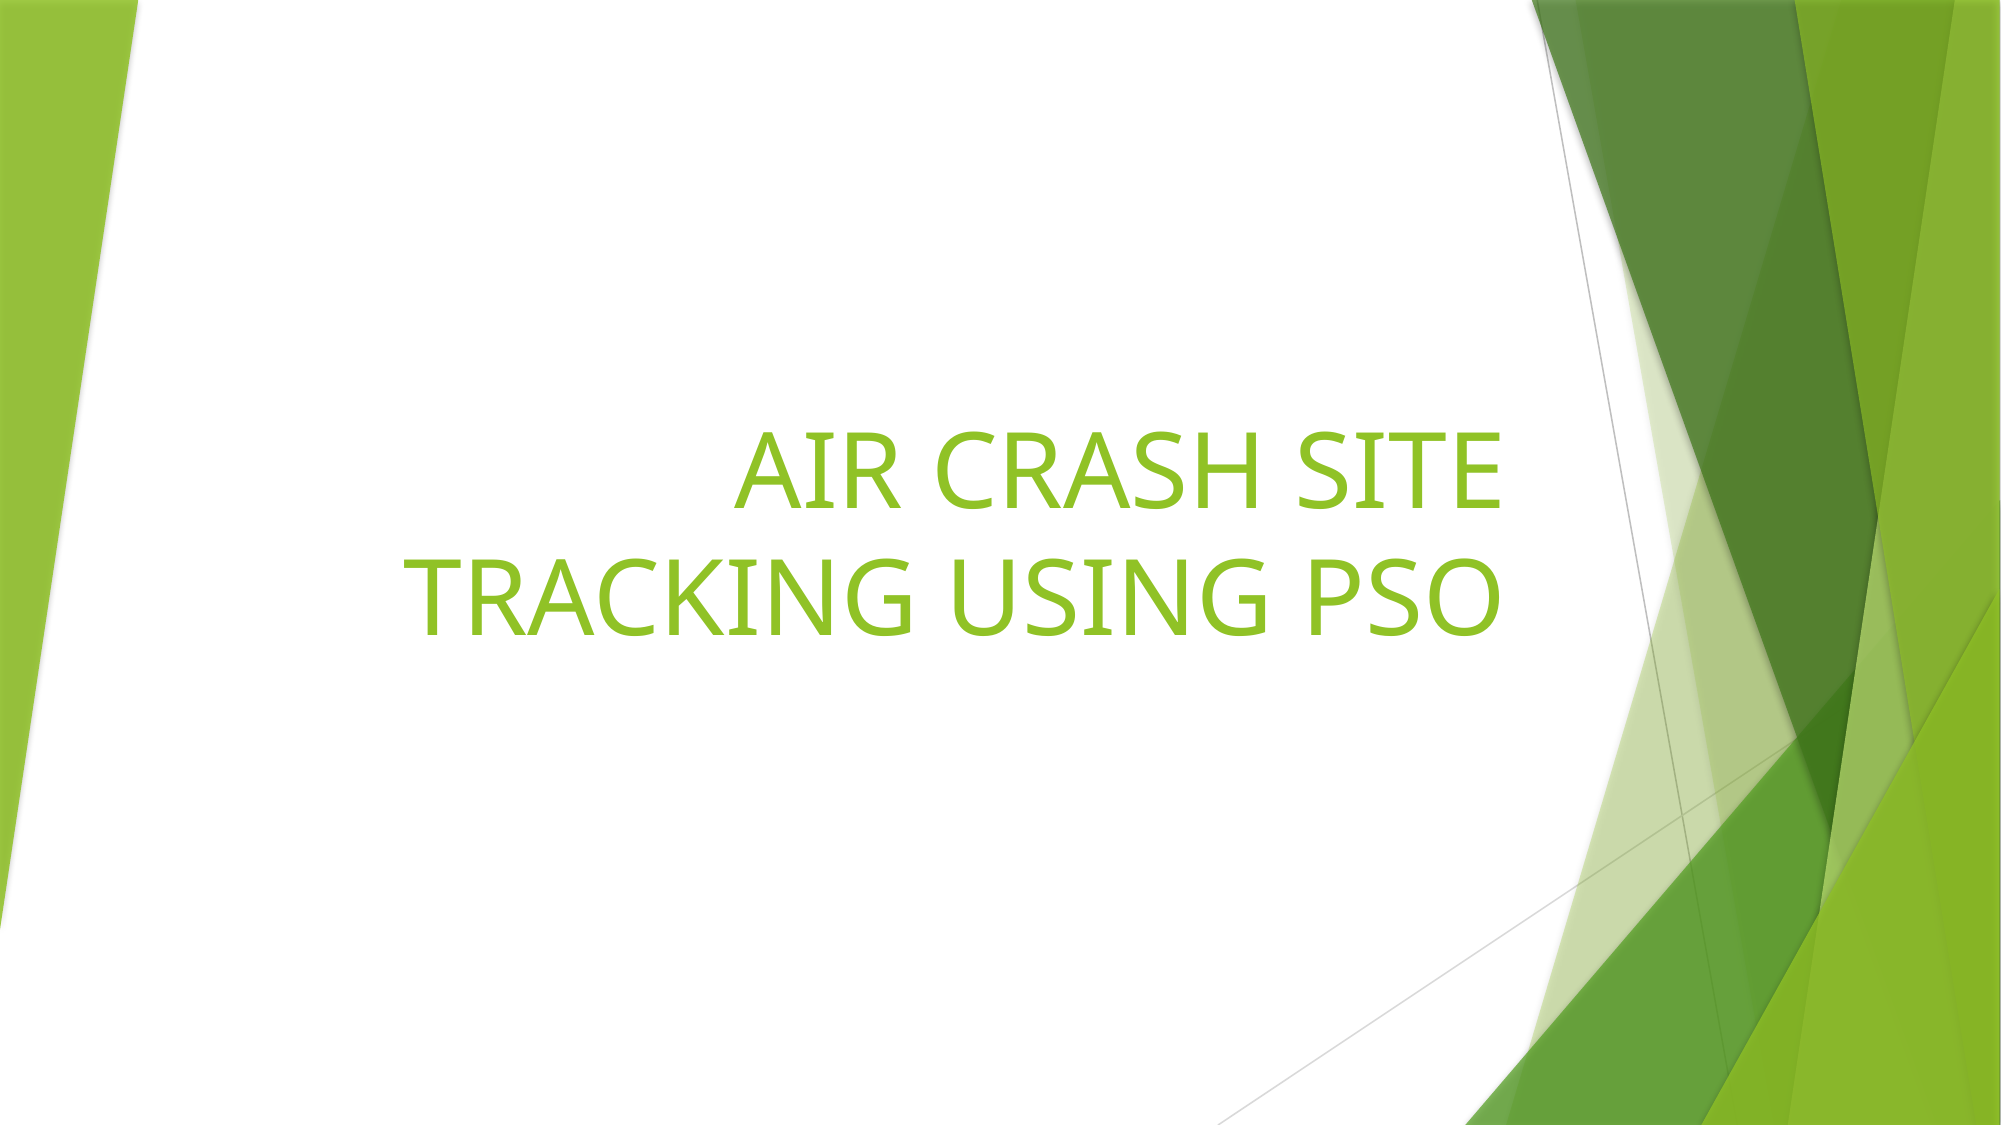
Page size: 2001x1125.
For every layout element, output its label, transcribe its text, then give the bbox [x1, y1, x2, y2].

title AIR CRASH SITE TRACKING USING PSO [247, 394, 1522, 665]
